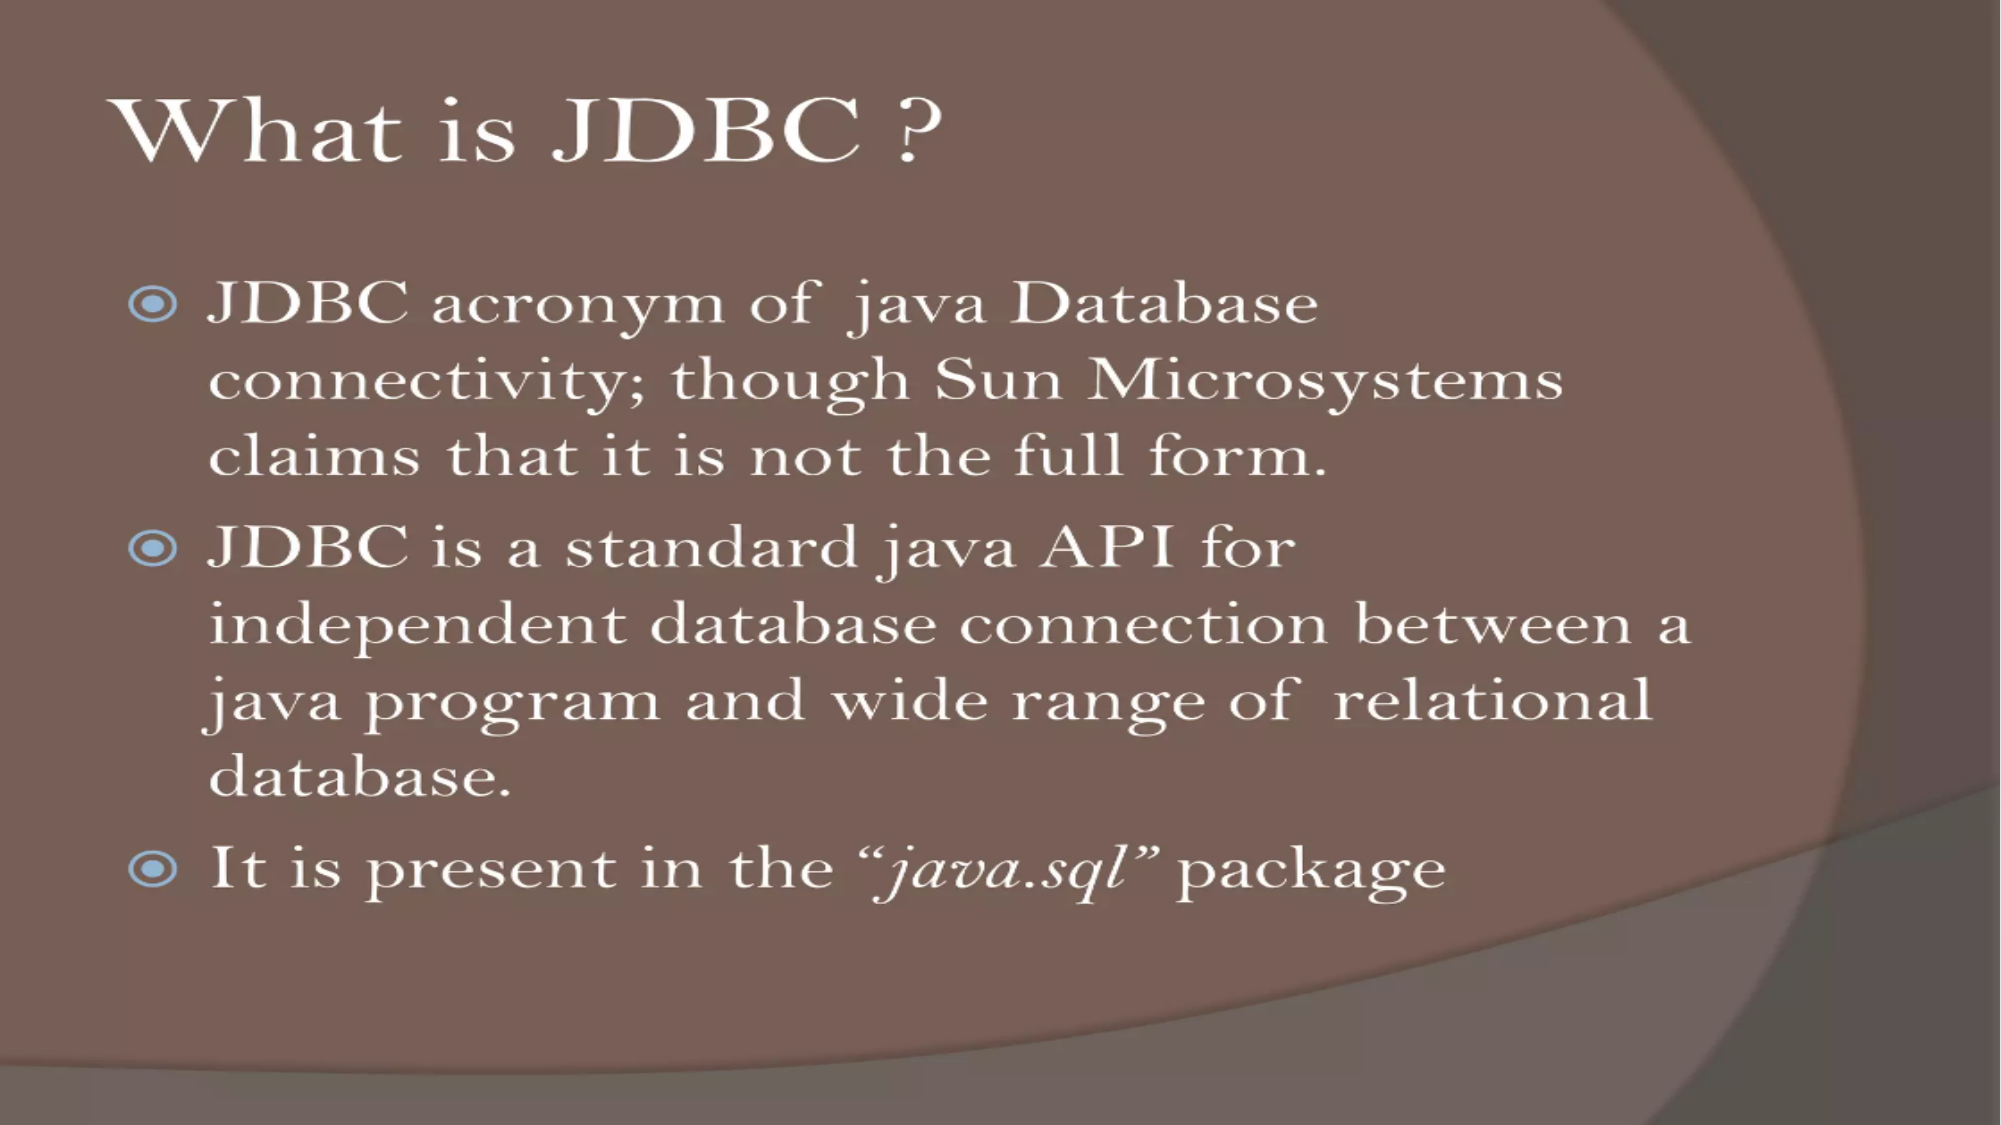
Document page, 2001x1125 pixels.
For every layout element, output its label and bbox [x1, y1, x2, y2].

list [0, 0, 2000, 1125]
